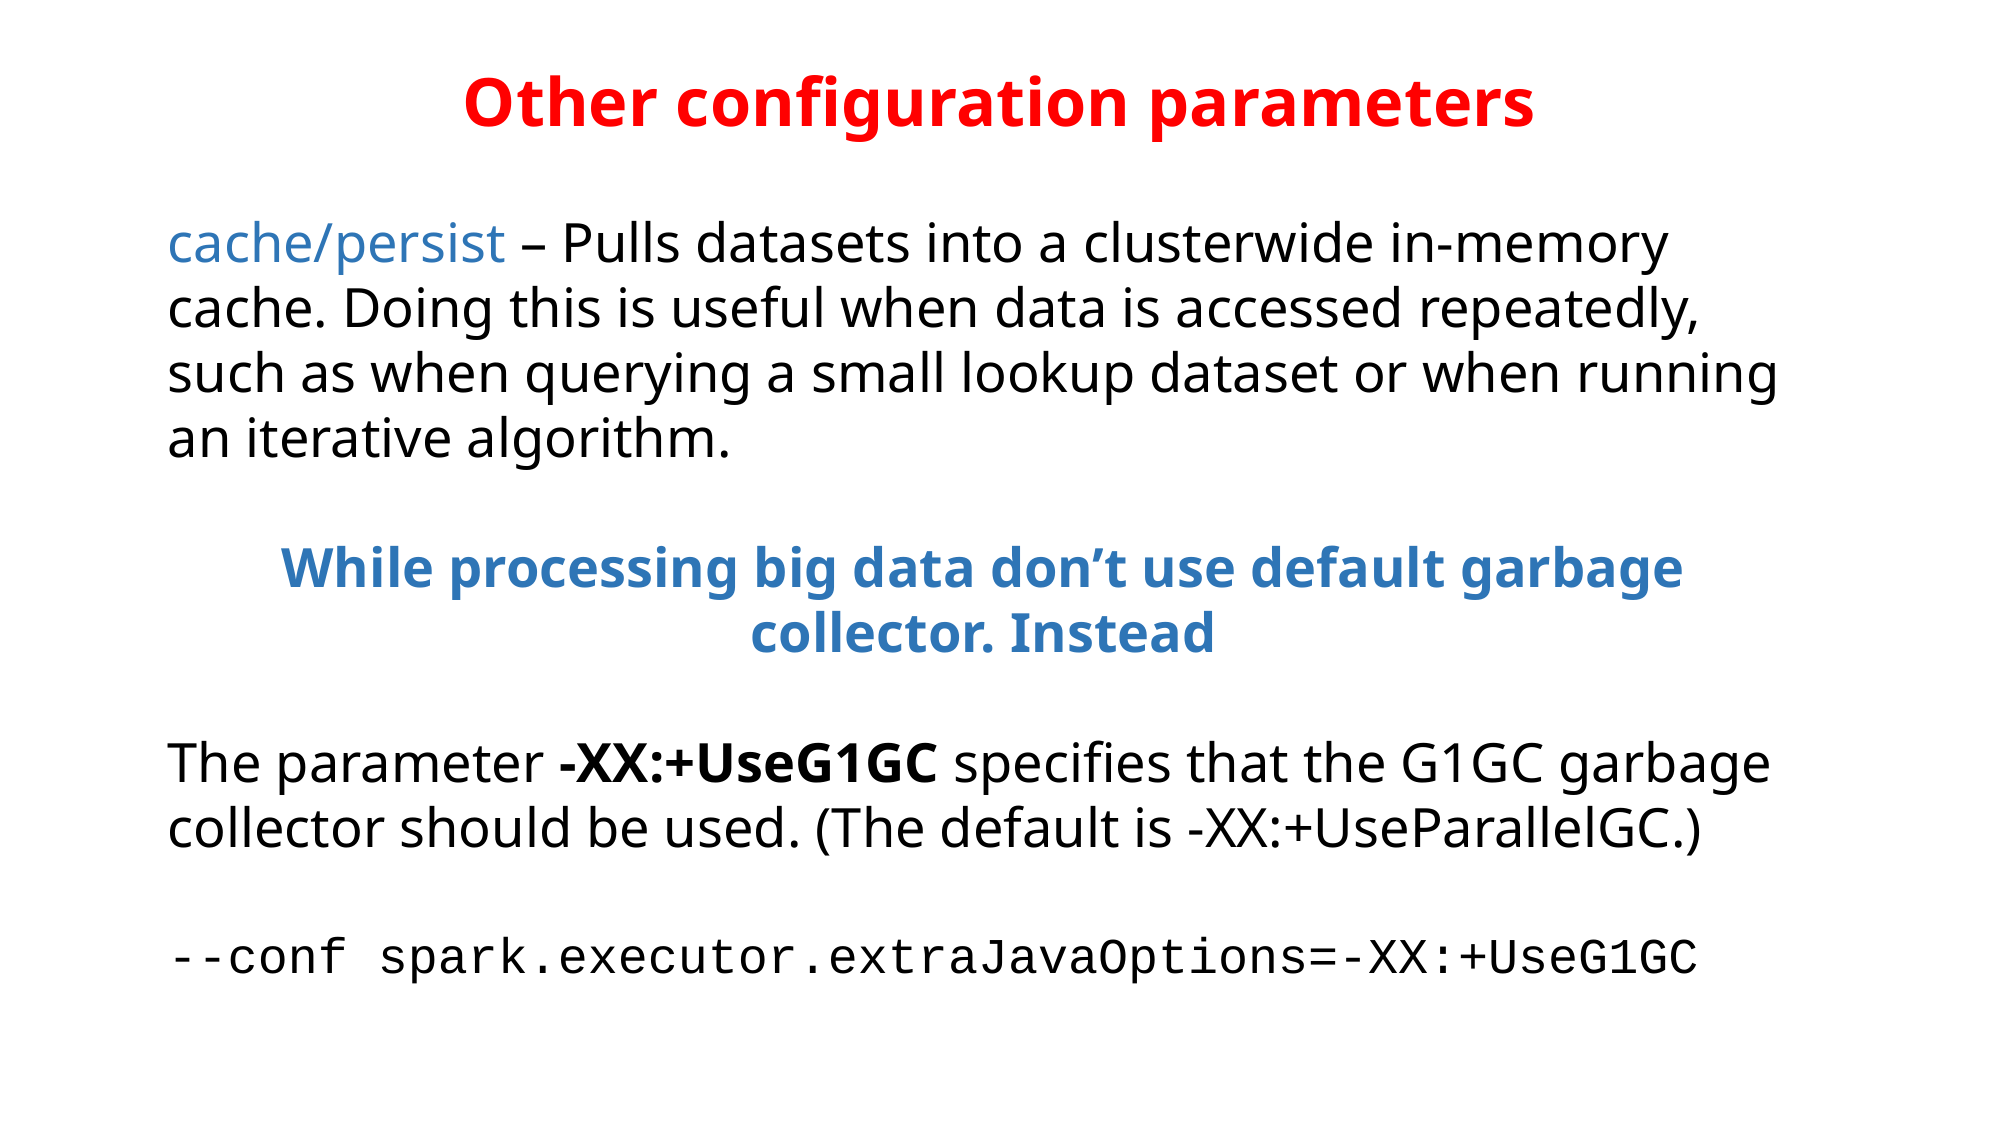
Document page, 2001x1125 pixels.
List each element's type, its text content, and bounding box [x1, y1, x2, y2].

text_box cache/persist – Pulls datasets into a clusterwide in-memory cache. Doing this is useful when data is accessed repeatedly, such as when querying a small lookup dataset or when running an iterative algorithm. While processing big data don’t use default garbage collector. Instead The parameter -XX:+UseG1GC specifies that the G1GC garbage collector should be used. (The default is -XX:+UseParallelGC.) --conf spark.executor.extraJavaOptions=-XX:+UseG1GC [152, 201, 1815, 991]
text_box Other configuration parameters [292, 52, 1708, 147]
